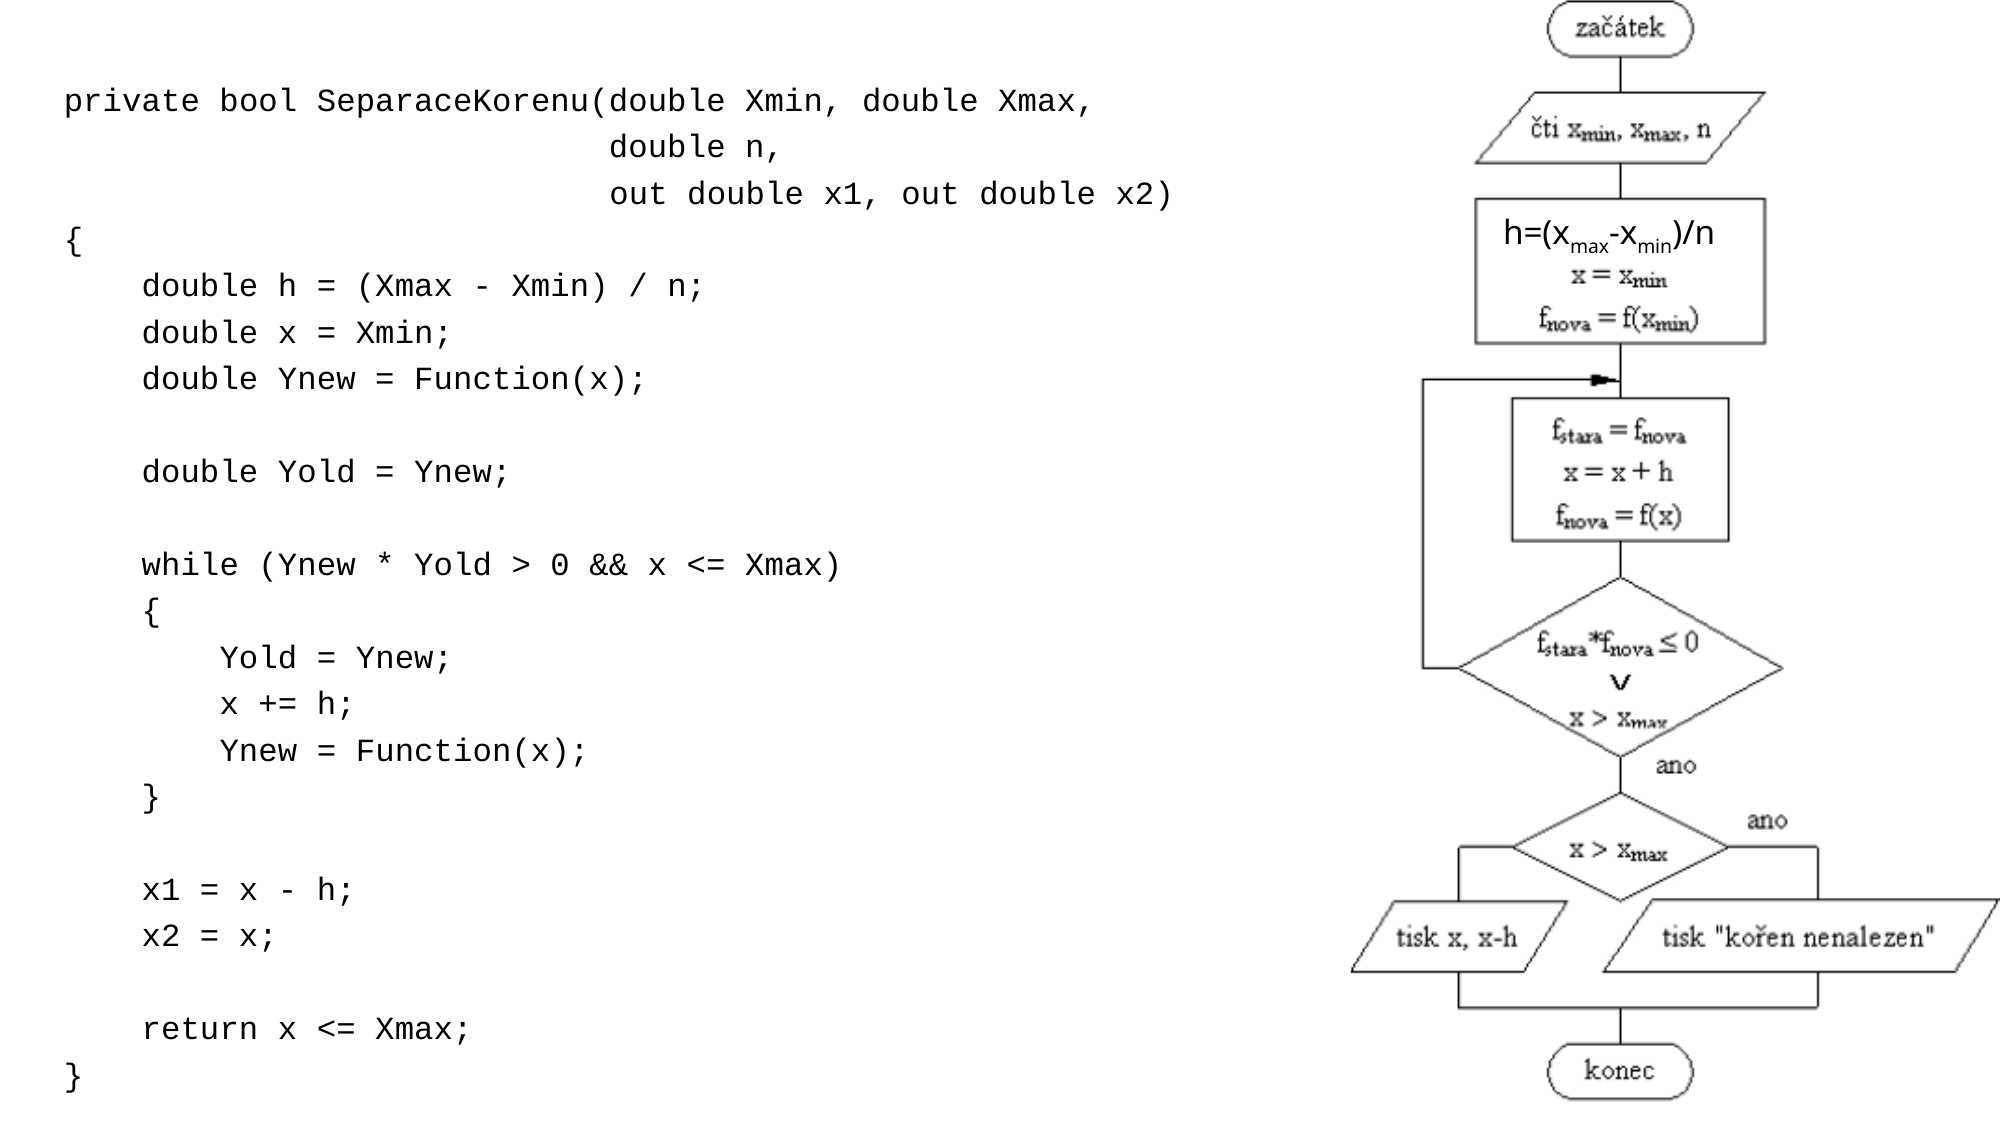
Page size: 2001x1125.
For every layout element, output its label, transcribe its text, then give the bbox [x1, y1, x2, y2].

picture [1350, 0, 2000, 1125]
list private bool SeparaceKorenu(double Xmin, double Xmax, double n, out double x1, out double x2) { double h = (Xmax - Xmin) / n; double x = Xmin; double Ynew = Function(x); double Yold = Ynew; while (Ynew * Yold > 0 && x <= Xmax) { Yold = Ynew; x += h; Ynew = Function(x); } x1 = x - h; x2 = x; return x <= Xmax; } [48, 63, 1343, 1101]
